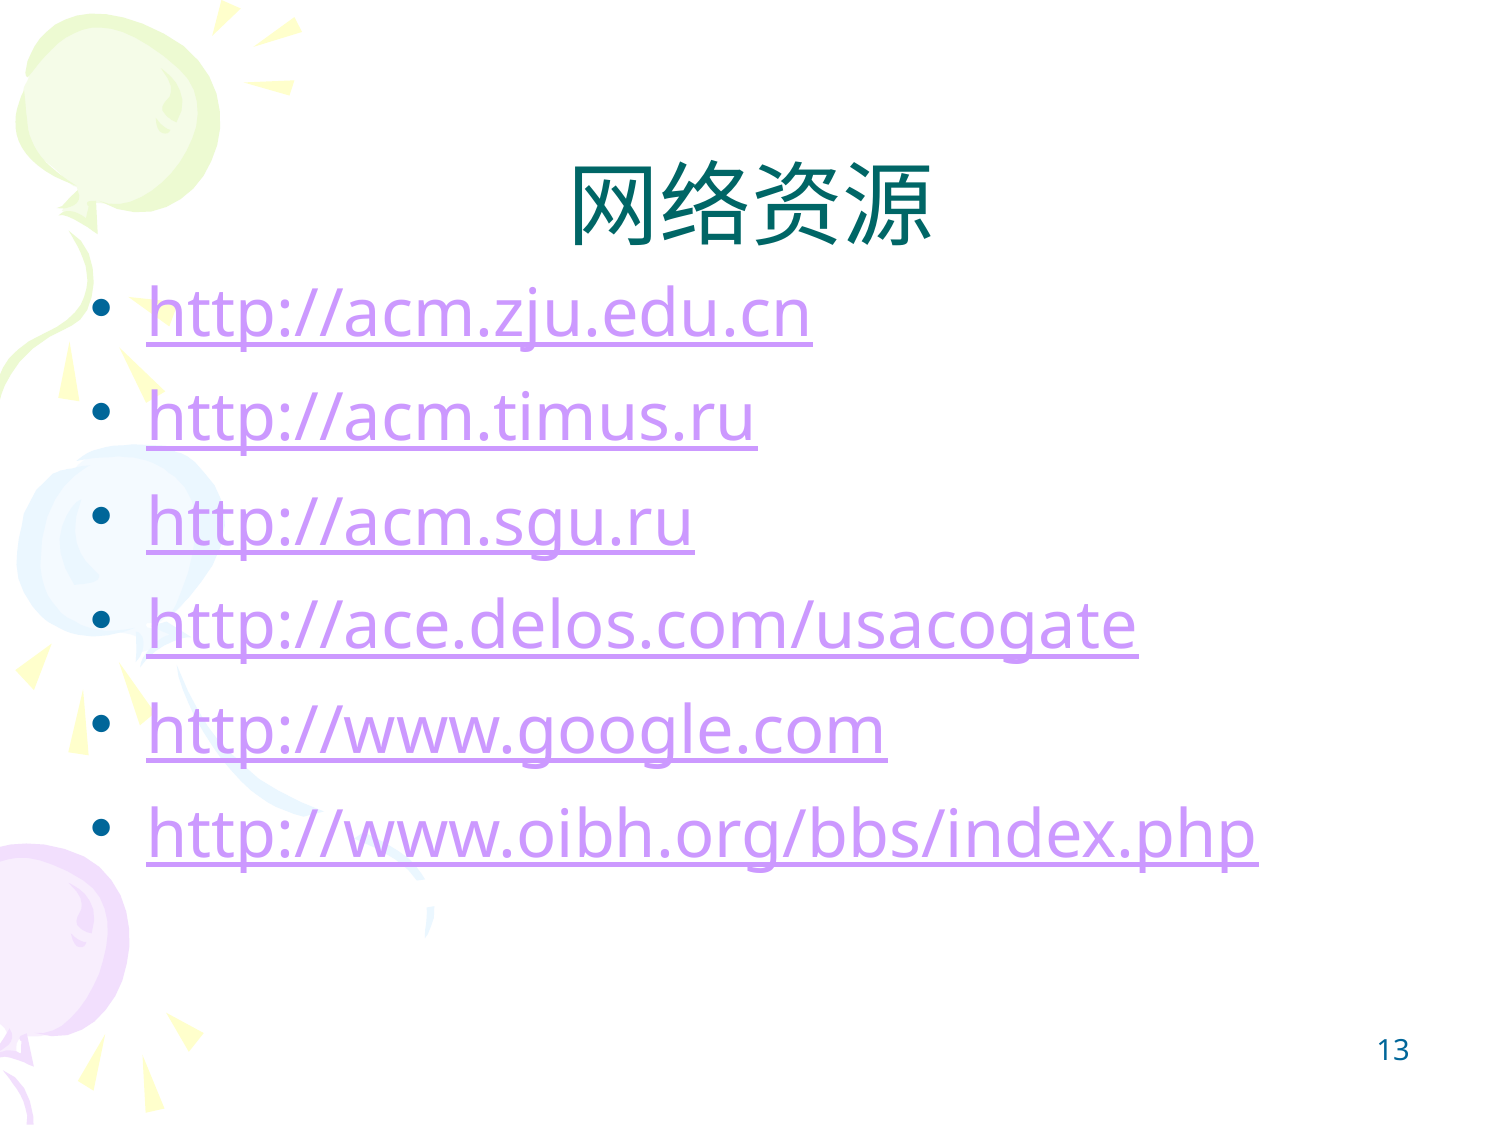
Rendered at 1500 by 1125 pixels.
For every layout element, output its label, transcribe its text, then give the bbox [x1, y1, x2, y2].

slide_number 13 [1074, 1024, 1425, 1100]
title 网络资源 [75, 50, 1428, 266]
list http://acm.zju.edu.cn http://acm.timus.ru http://acm.sgu.ru http://ace.delos.com/usacogate http://www.google.com http://www.oibh.org/bbs/index.php [75, 262, 1425, 994]
